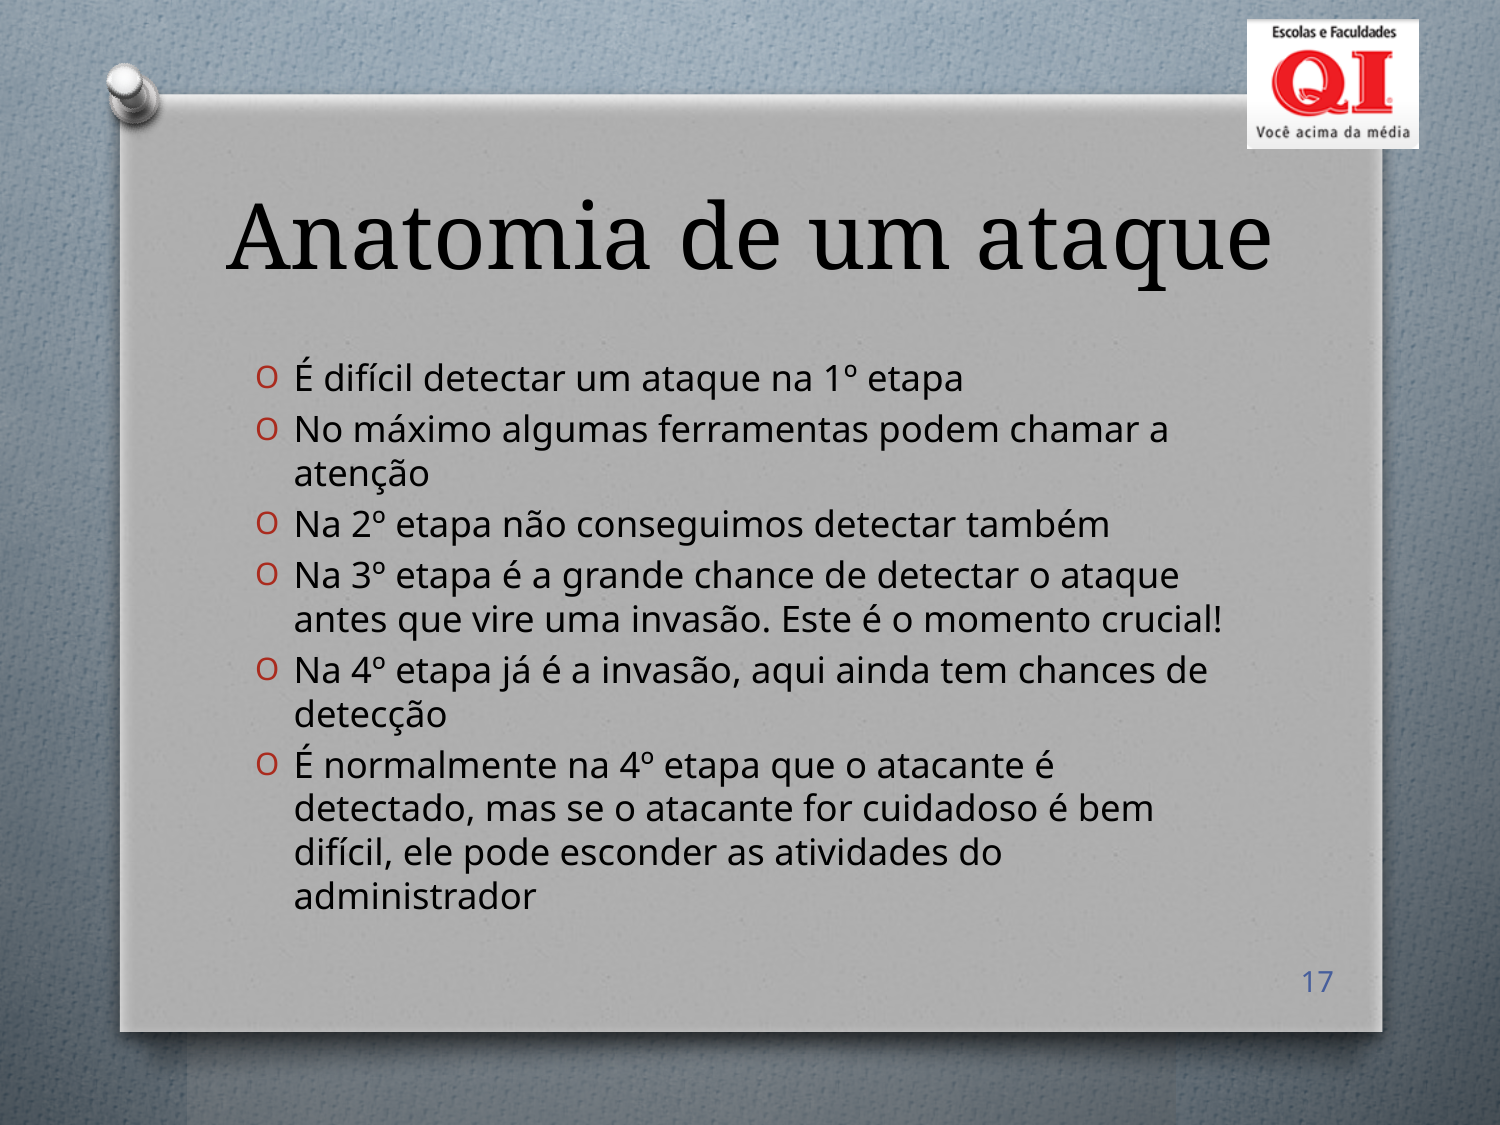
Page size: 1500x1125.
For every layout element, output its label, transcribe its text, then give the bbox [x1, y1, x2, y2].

picture [1247, 19, 1439, 156]
list É difícil detectar um ataque na 1º etapa No máximo algumas ferramentas podem chamar a atenção Na 2º etapa não conseguimos detectar também Na 3º etapa é a grande chance de detectar o ataque antes que vire uma invasão. Este é o momento crucial! Na 4º etapa já é a invasão, aqui ainda tem chances de detecção É normalmente na 4º etapa que o atacante é detectado, mas se o atacante for cuidadoso é bem difícil, ele pode esconder as atividades do administrador [240, 347, 1257, 939]
title Anatomia de um ataque [179, 134, 1323, 332]
slide_number 17 [1258, 952, 1350, 1013]
picture [75, 29, 198, 153]
